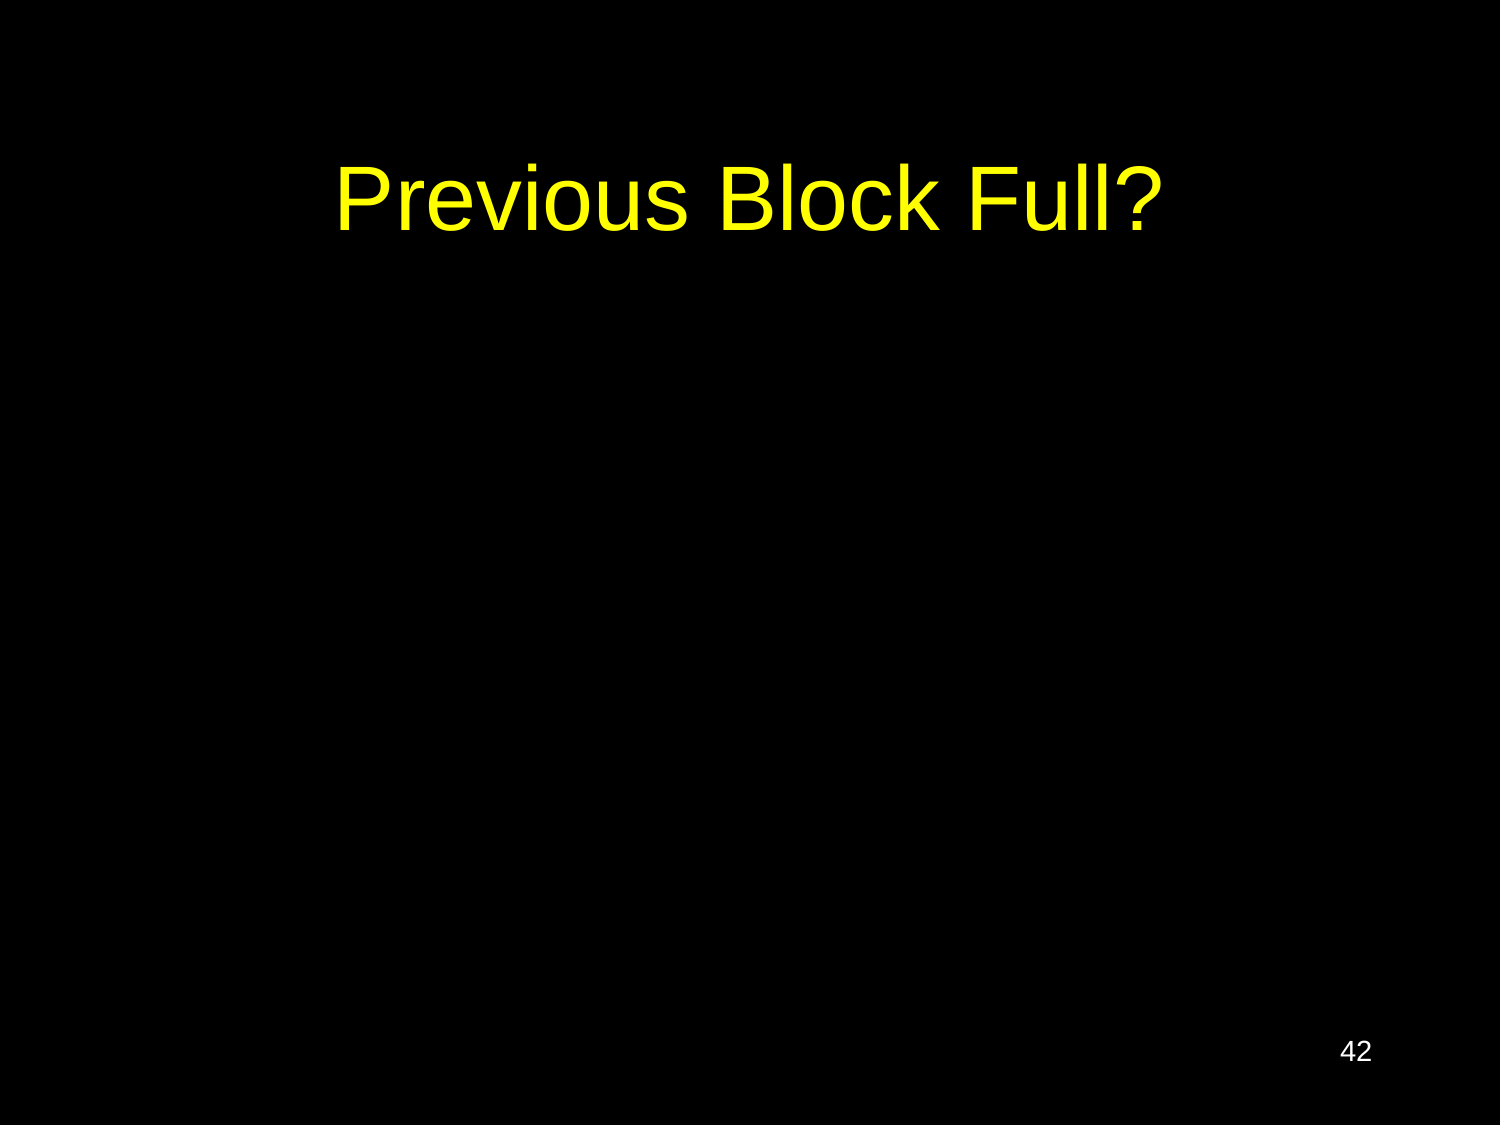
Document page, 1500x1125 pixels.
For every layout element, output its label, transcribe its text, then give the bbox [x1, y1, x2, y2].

title Previous Block Full? [112, 99, 1388, 288]
slide_number 42 [1074, 1024, 1388, 1101]
